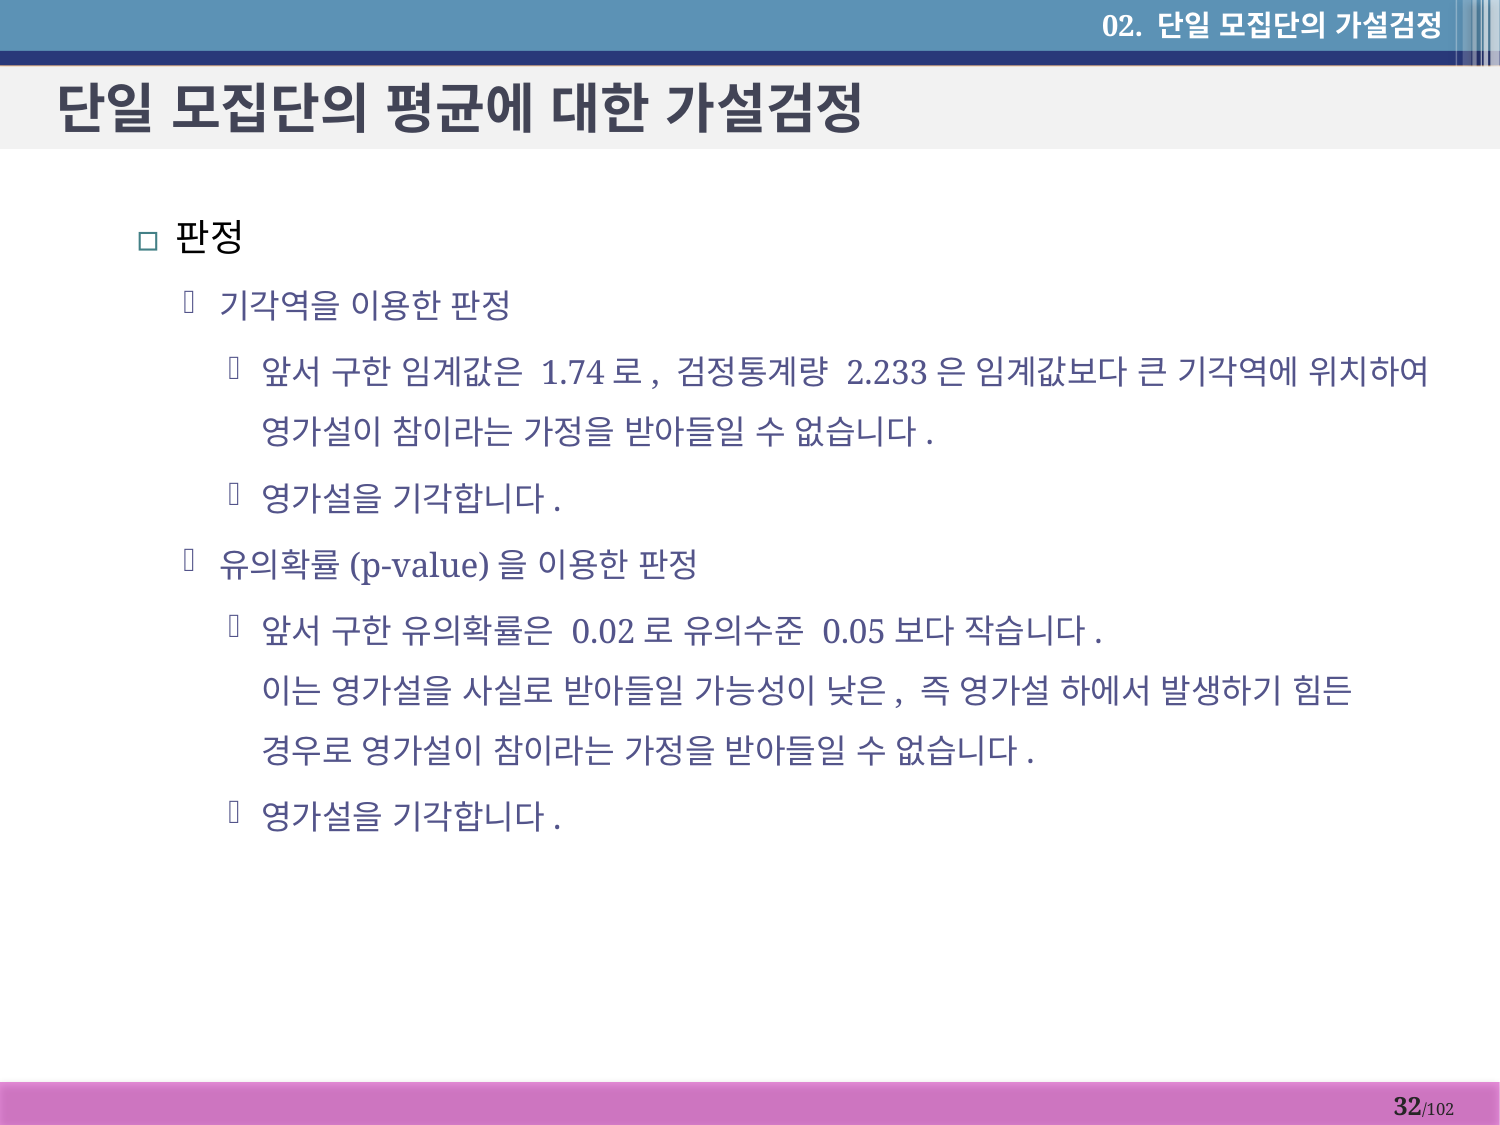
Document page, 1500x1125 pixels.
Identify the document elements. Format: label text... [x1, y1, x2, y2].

list 판정 기각역을 이용한 판정 앞서 구한 임계값은 1.74로, 검정통계량 2.233은 임계값보다 큰 기각역에 위치하여 영가설이 참이라는 가정을 받아들일 수 없습니다. 영가설을 기각합니다. 유의확률(p-value)을 이용한 판정 앞서 구한 유의확률은 0.02로 유의수준 0.05보다 작습니다. 이는 영가설을 사실로 받아들일 가능성이 낮은, 즉 영가설 하에서 발생하기 힘든 경우로 영가설이 참이라는 가정을 받아들일 수 없습니다. 영가설을 기각합니다. [53, 184, 1447, 1079]
text_box [41, 0, 1459, 55]
text_box 02. 단일 모집단의 가설검정 [820, 0, 1459, 50]
title 단일 모집단의 평균에 대한 가설검정 [41, 64, 1459, 149]
